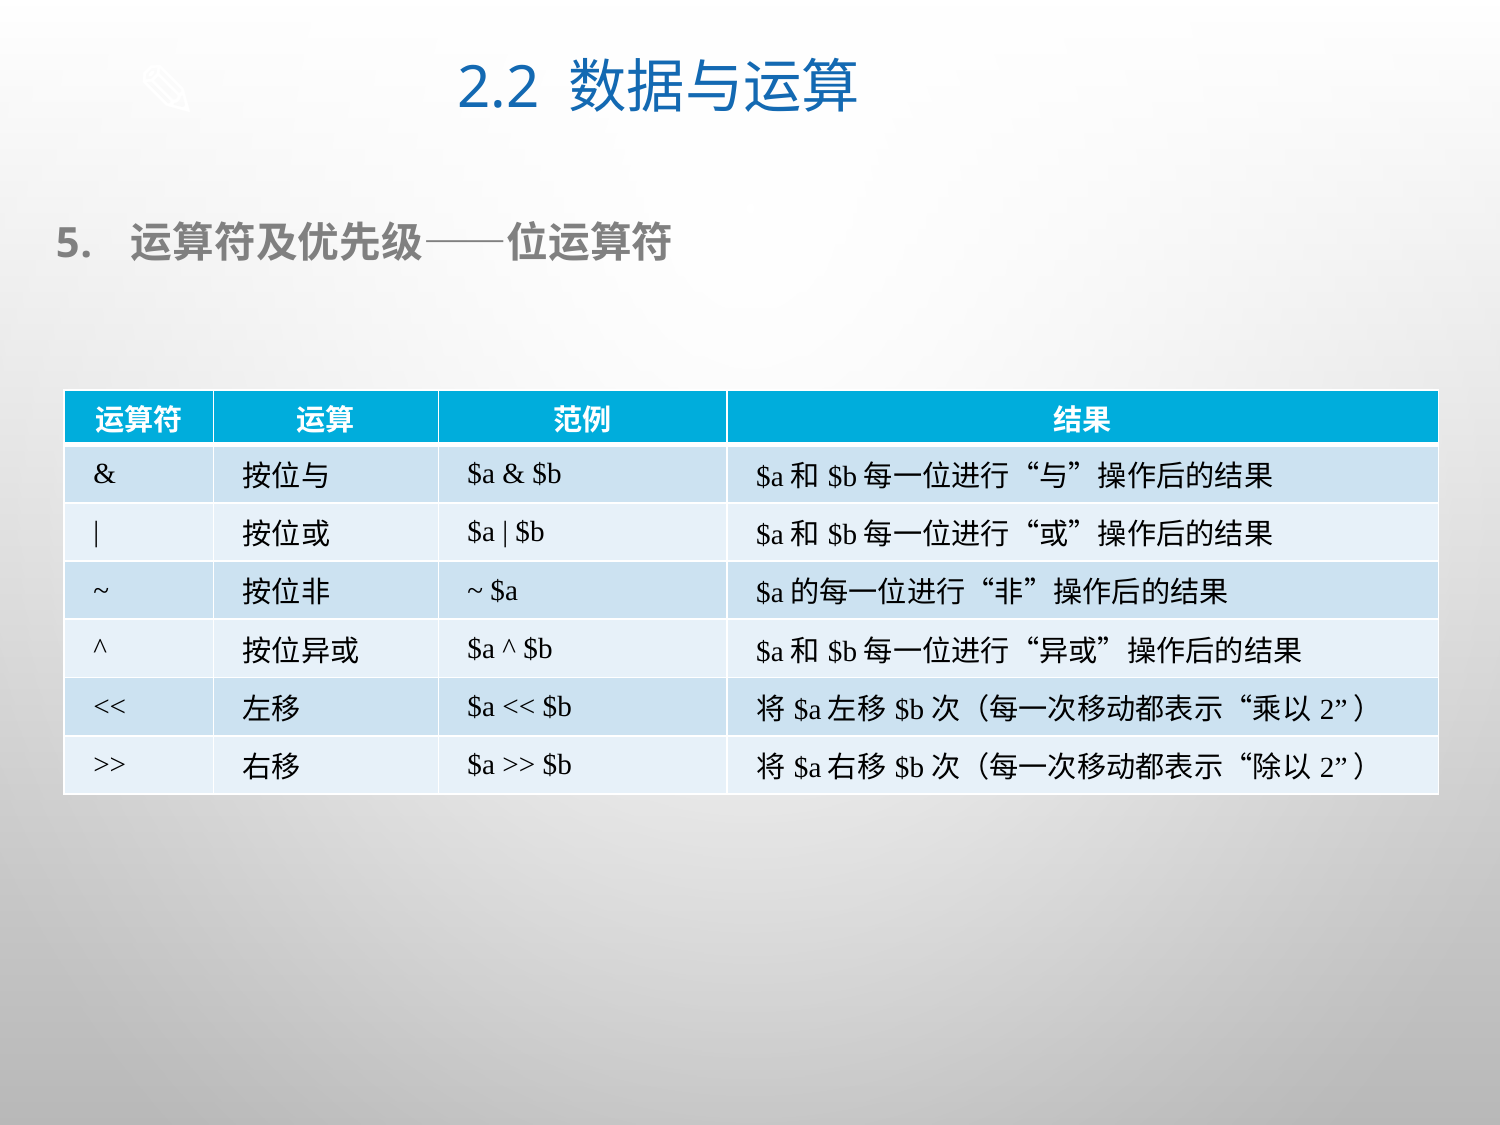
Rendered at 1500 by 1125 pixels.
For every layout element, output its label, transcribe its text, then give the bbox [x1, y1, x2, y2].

table_cell $a的每一位进行“非”操作后的结果 [728, 562, 1438, 618]
table_cell | [65, 504, 213, 560]
table_cell ^ [65, 620, 213, 677]
table_header 运算符 [65, 391, 213, 442]
table_cell 按位非 [214, 562, 438, 618]
table_cell 按位与 [214, 447, 438, 502]
table_cell << [65, 678, 213, 735]
table_cell $a | $b [439, 504, 726, 560]
table_cell 按位异或 [214, 620, 438, 677]
table_header 结果 [728, 391, 1438, 442]
text_box 运算符及优先级——位运算符 [41, 208, 1424, 274]
table_cell $a和$b每一位进行“或”操作后的结果 [728, 504, 1438, 560]
table_cell ~ $a [439, 562, 726, 618]
table_cell $a和$b每一位进行“异或”操作后的结果 [728, 620, 1438, 677]
table_cell $a和$b每一位进行“与”操作后的结果 [728, 447, 1438, 502]
table_cell $a ^ $b [439, 620, 726, 677]
table_header 运算 [214, 391, 438, 442]
table_cell ~ [65, 562, 213, 618]
table_header 范例 [439, 391, 726, 442]
title 2.2 数据与运算 [271, 25, 1046, 153]
table_cell 左移 [214, 678, 438, 735]
table_cell $a & $b [439, 447, 726, 502]
table_cell 将$a右移$b次（每一次移动都表示“除以2”） [728, 737, 1438, 793]
table_cell 右移 [214, 737, 438, 793]
table_cell 按位或 [214, 504, 438, 560]
table_cell 将$a左移$b次（每一次移动都表示“乘以2”） [728, 678, 1438, 735]
table_cell $a >> $b [439, 737, 726, 793]
picture [0, 0, 1500, 1125]
table_cell $a << $b [439, 678, 726, 735]
table_cell & [65, 447, 213, 502]
table_cell >> [65, 737, 213, 793]
